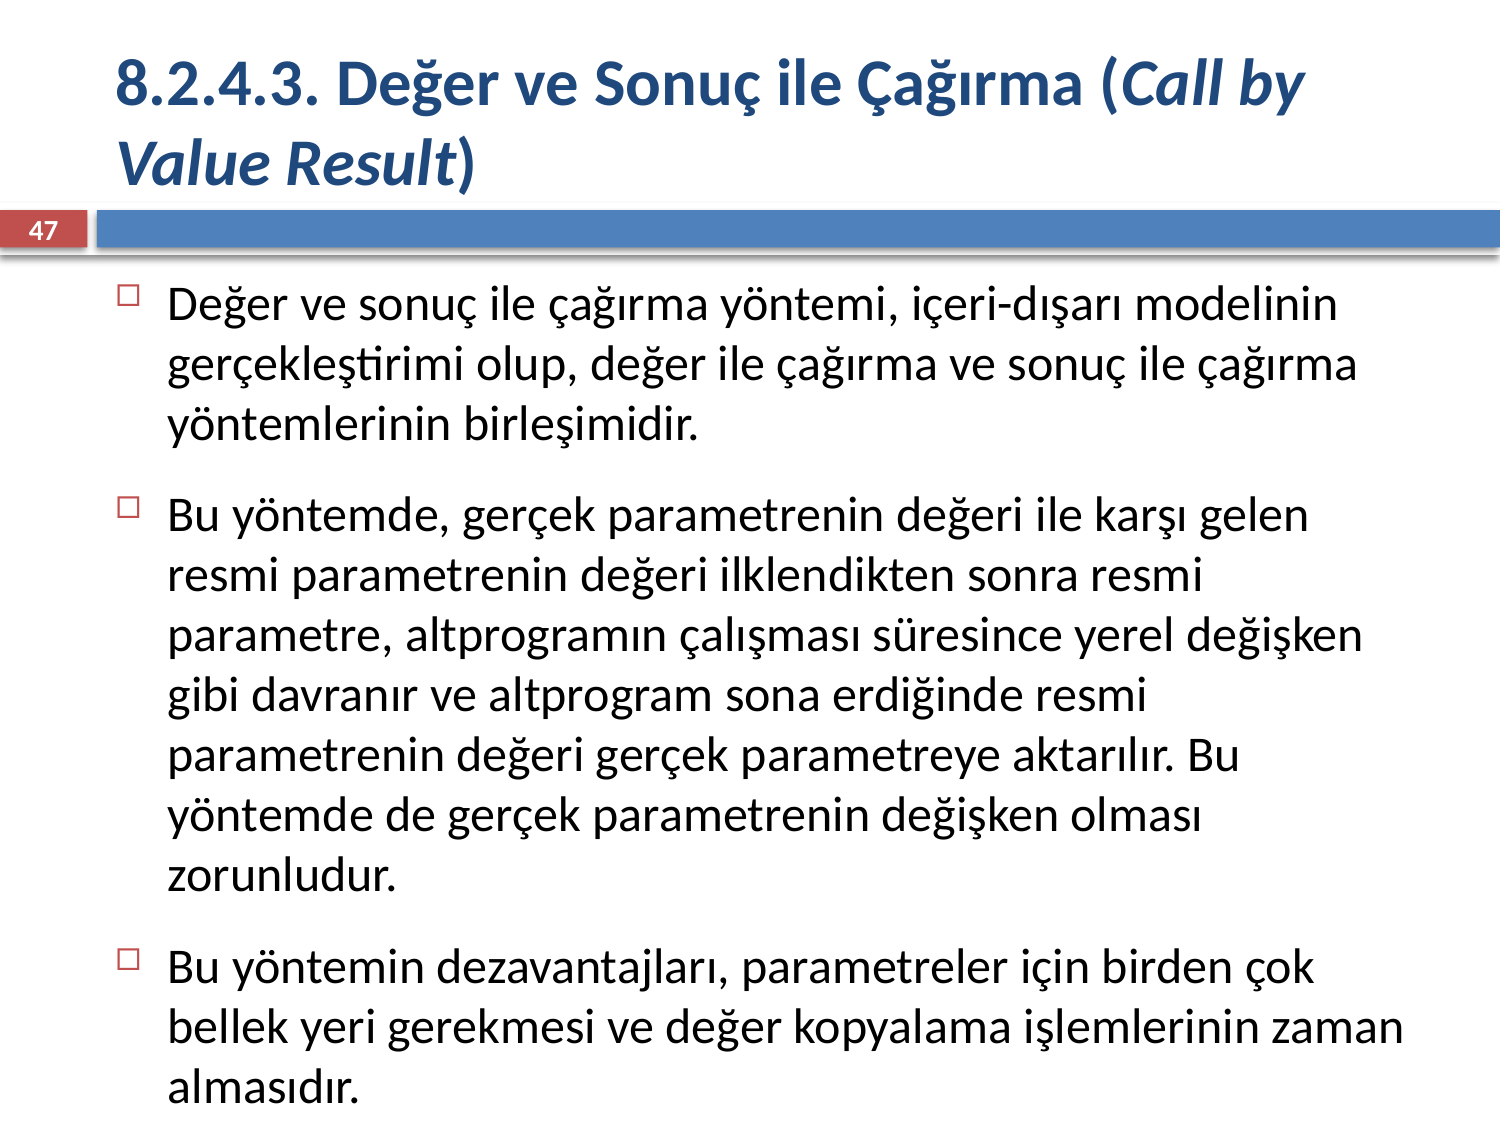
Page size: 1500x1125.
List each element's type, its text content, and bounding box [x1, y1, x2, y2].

list Değer ve sonuç ile çağırma yöntemi, içeri-dışarı modelinin gerçekleştirimi olup, değer ile çağırma ve sonuç ile çağırma yöntemlerinin birleşimidir. Bu yöntemde, gerçek parametrenin değeri ile karşı gelen resmi parametrenin değeri ilklendikten sonra resmi parametre, altprogramın çalışması süresince yerel değişken gibi davranır ve altprogram sona erdiğinde resmi parametrenin değeri gerçek parametreye aktarılır. Bu yöntemde de gerçek parametrenin değişken olması zorunludur. Bu yöntemin dezavantajları, parametreler için birden çok bellek yeri gerekmesi ve değer kopyalama işlemlerinin zaman almasıdır. [100, 262, 1438, 1000]
slide_number 47 [0, 208, 88, 249]
title 8.2.4.3. Değer ve Sonuç ile Çağırma (Call by Value Result) [100, 37, 1438, 200]
